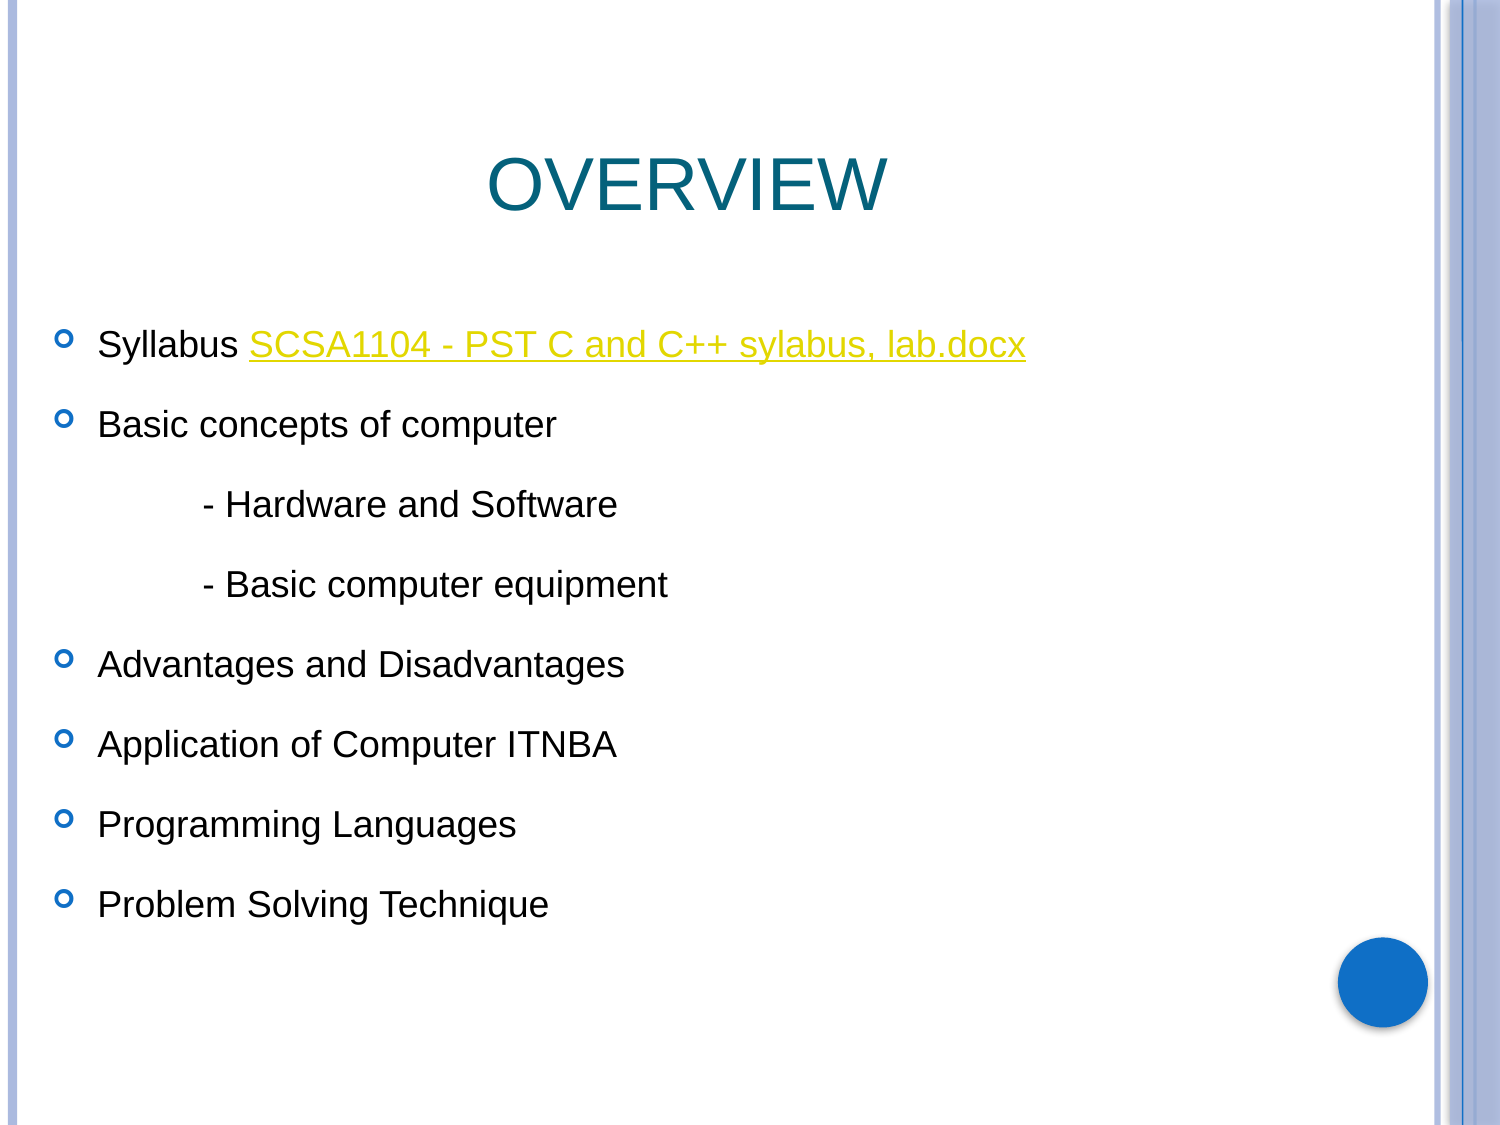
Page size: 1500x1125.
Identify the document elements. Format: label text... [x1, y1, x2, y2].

list Syllabus SCSA1104 - PST C and C++ sylabus, lab.docx Basic concepts of computer - Hardware and Software - Basic computer equipment Advantages and Disadvantages Application of Computer ITNBA Programming Languages Problem Solving Technique [37, 232, 1300, 1062]
title Overview [75, 45, 1300, 232]
